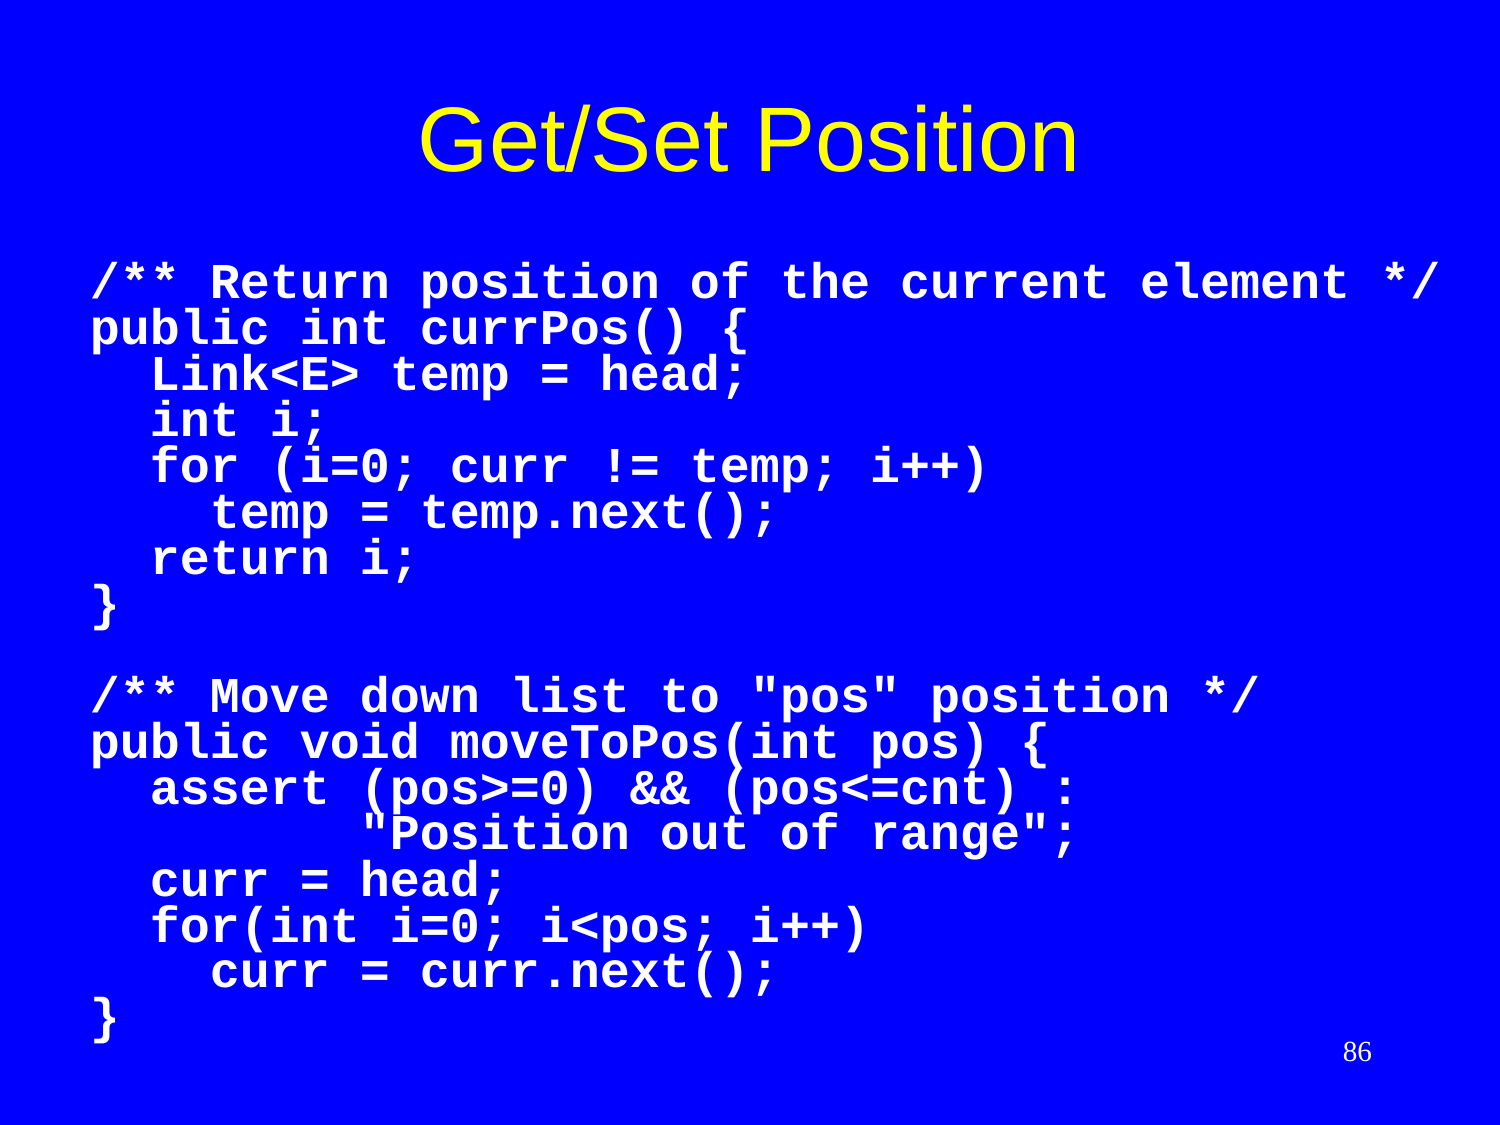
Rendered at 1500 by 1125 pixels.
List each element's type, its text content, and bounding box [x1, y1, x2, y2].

slide_number 86 [1074, 1024, 1388, 1101]
list /** Return position of the current element */ public int currPos() { Link<E> temp = head; int i; for (i=0; curr != temp; i++) temp = temp.next(); return i; } /** Move down list to "pos" position */ public void moveToPos(int pos) { assert (pos>=0) && (pos<=cnt) : "Position out of range"; curr = head; for(int i=0; i<pos; i++) curr = curr.next(); } [74, 262, 1463, 1013]
title Get/Set Position [74, 59, 1425, 210]
